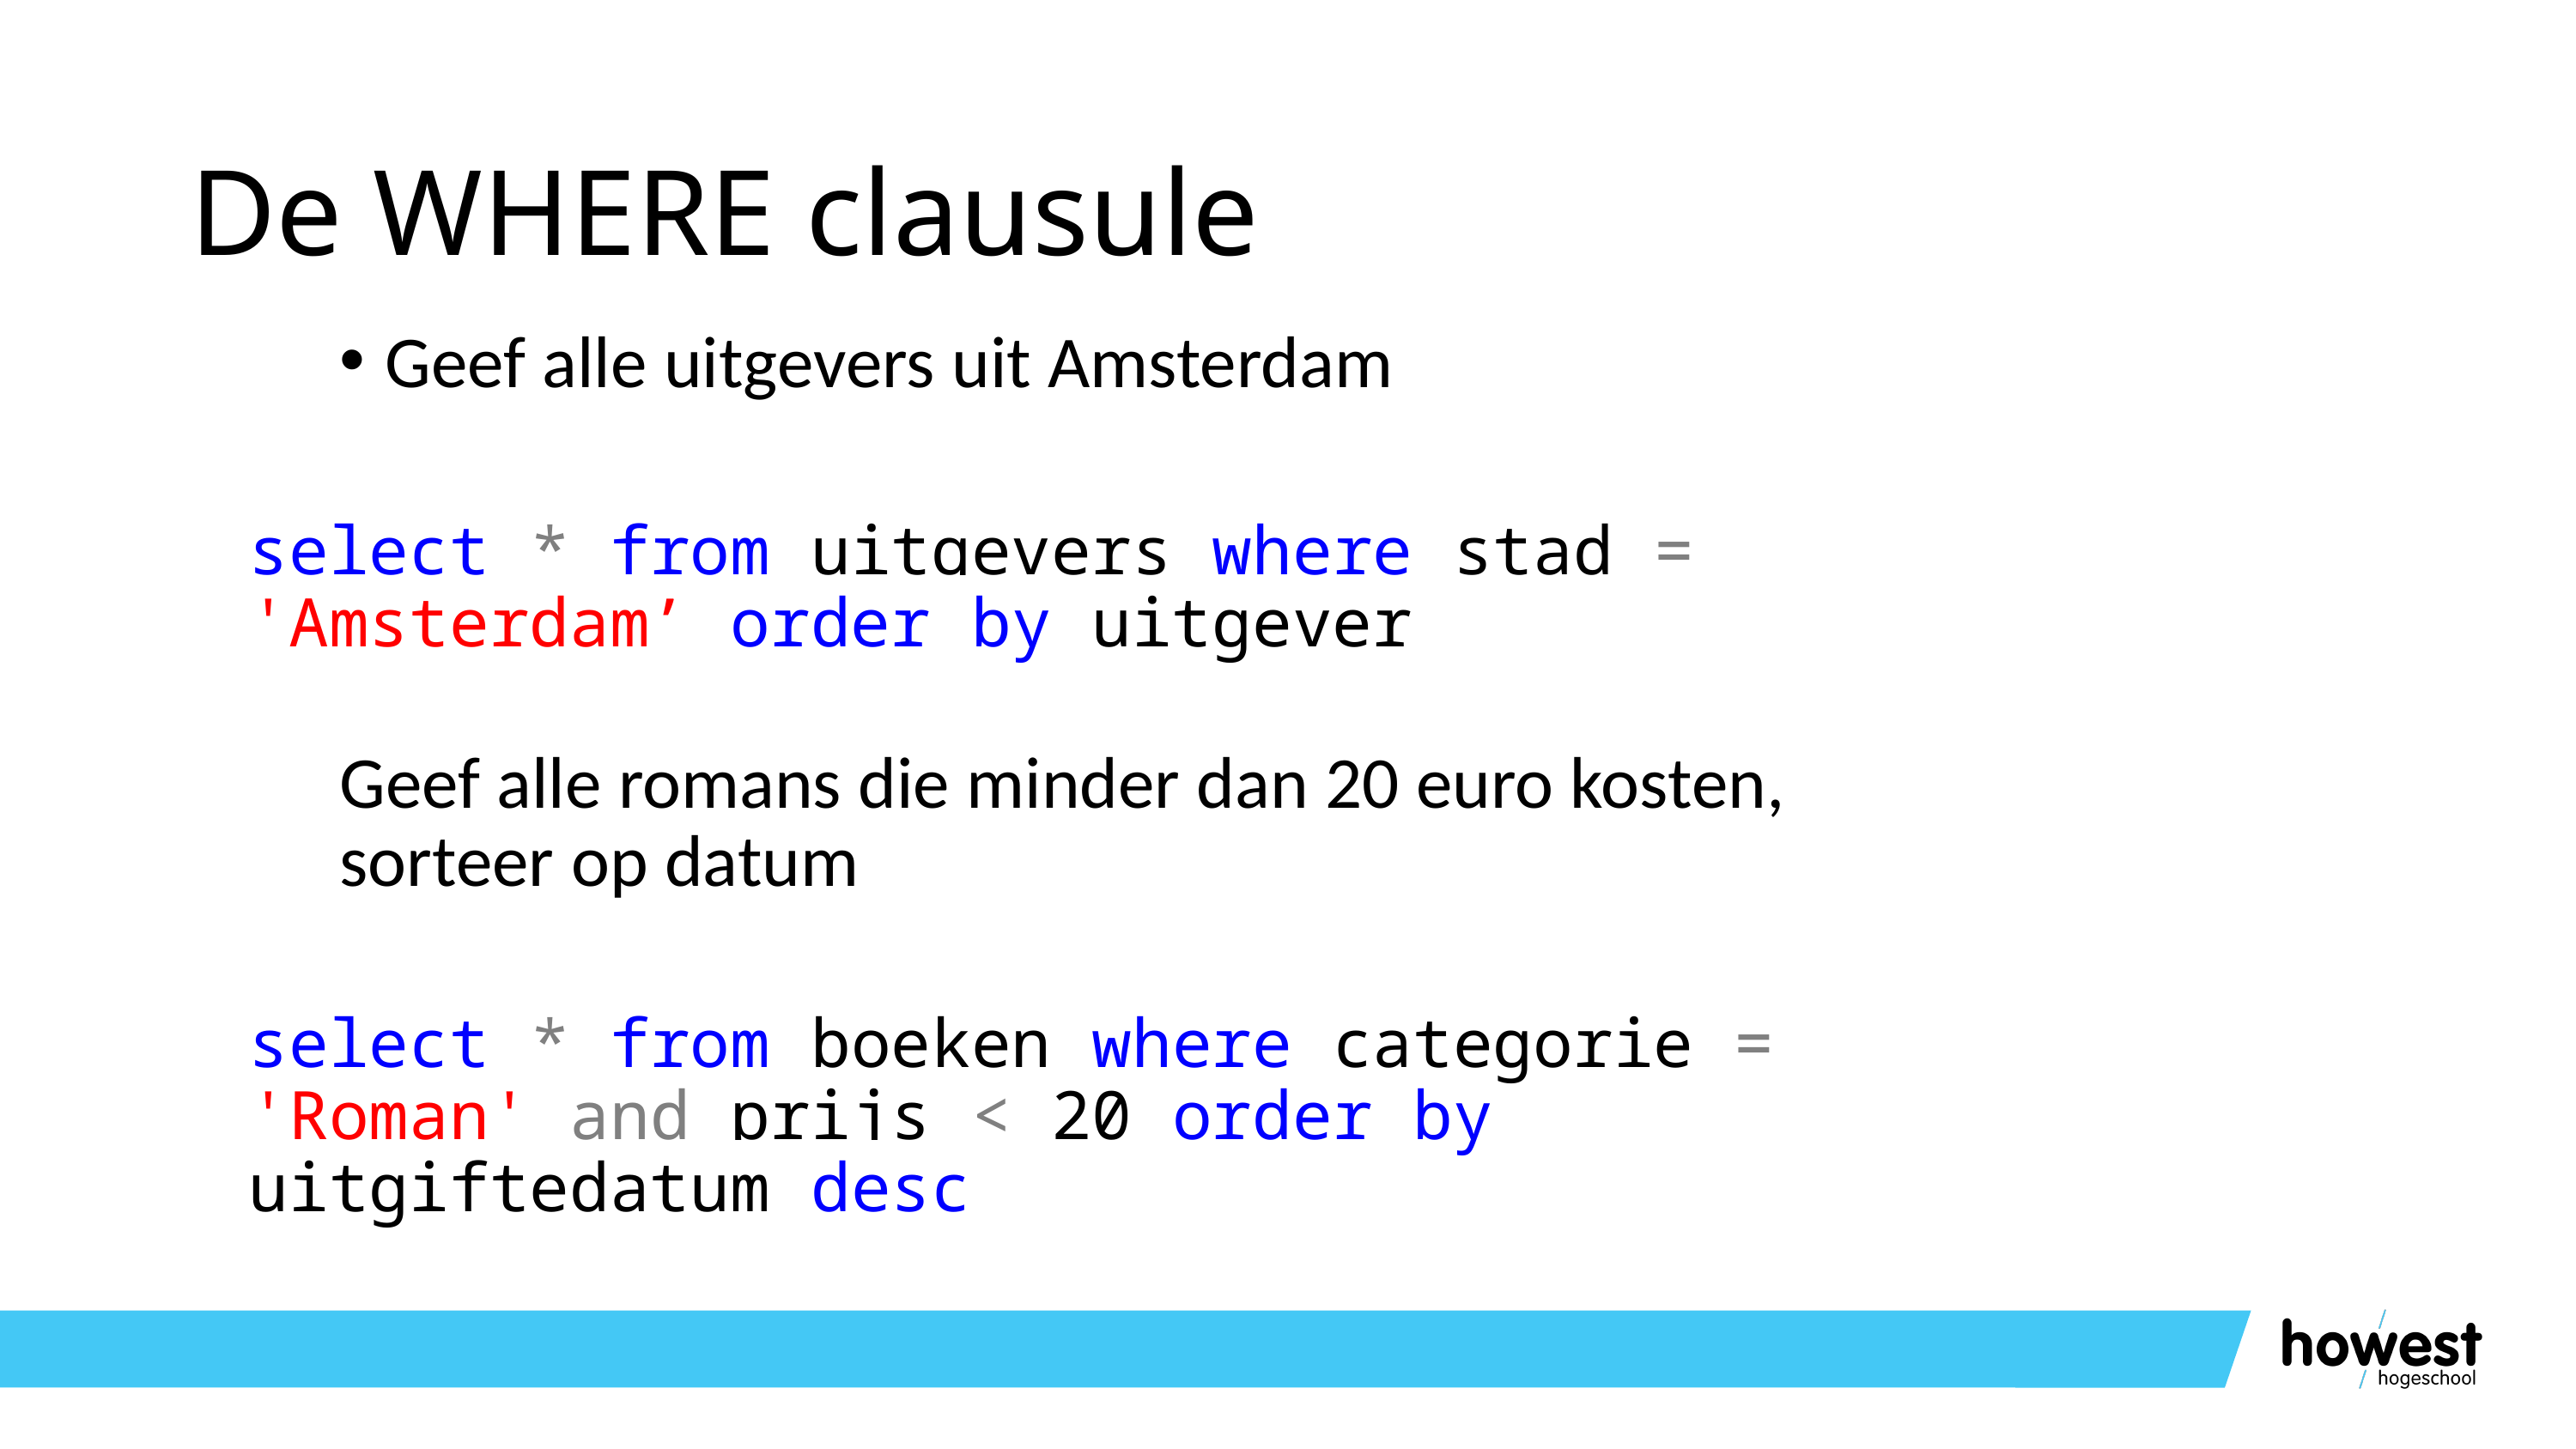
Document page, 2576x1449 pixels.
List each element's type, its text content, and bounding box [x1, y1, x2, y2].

list Geef alle uitgevers uit Amsterdam select * from uitgevers where stad = 'Amsterdam’ order by uitgever Geef alle romans die minder dan 20 euro kosten, sorteer op datum select * from boeken where categorie = 'Roman' and prijs < 20 order by uitgiftedatum desc [235, 317, 2019, 1236]
title De WHERE clausule [177, 76, 2399, 357]
picture [2251, 1288, 2512, 1421]
